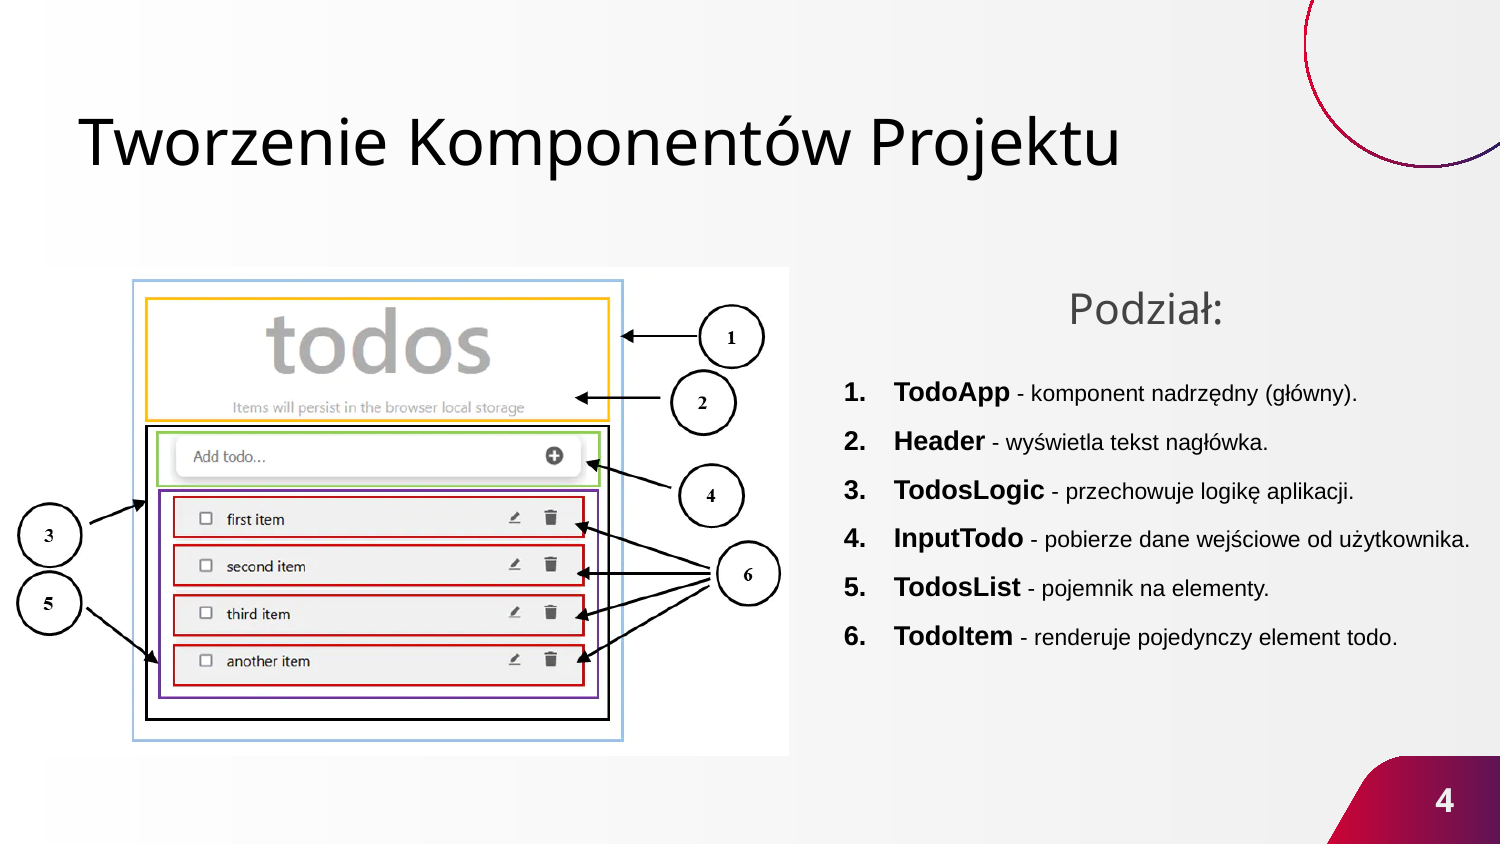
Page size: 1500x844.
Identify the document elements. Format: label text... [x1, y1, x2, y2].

picture [12, 266, 789, 756]
title Tworzenie Komponentów Projektu [63, 95, 1304, 184]
slide_number ‹#› [1389, 755, 1500, 844]
list Podział: TodoApp - komponent nadrzędny (główny). Header - wyświetla tekst nagłówka. TodosLogic - przechowuje logikę aplikacji. InputTodo - pobierze dane wejściowe od użytkownika. TodosList - pojemnik na elementy. TodoItem - renderuje pojedynczy element todo. [803, 267, 1500, 701]
text_box [1303, 0, 1500, 168]
